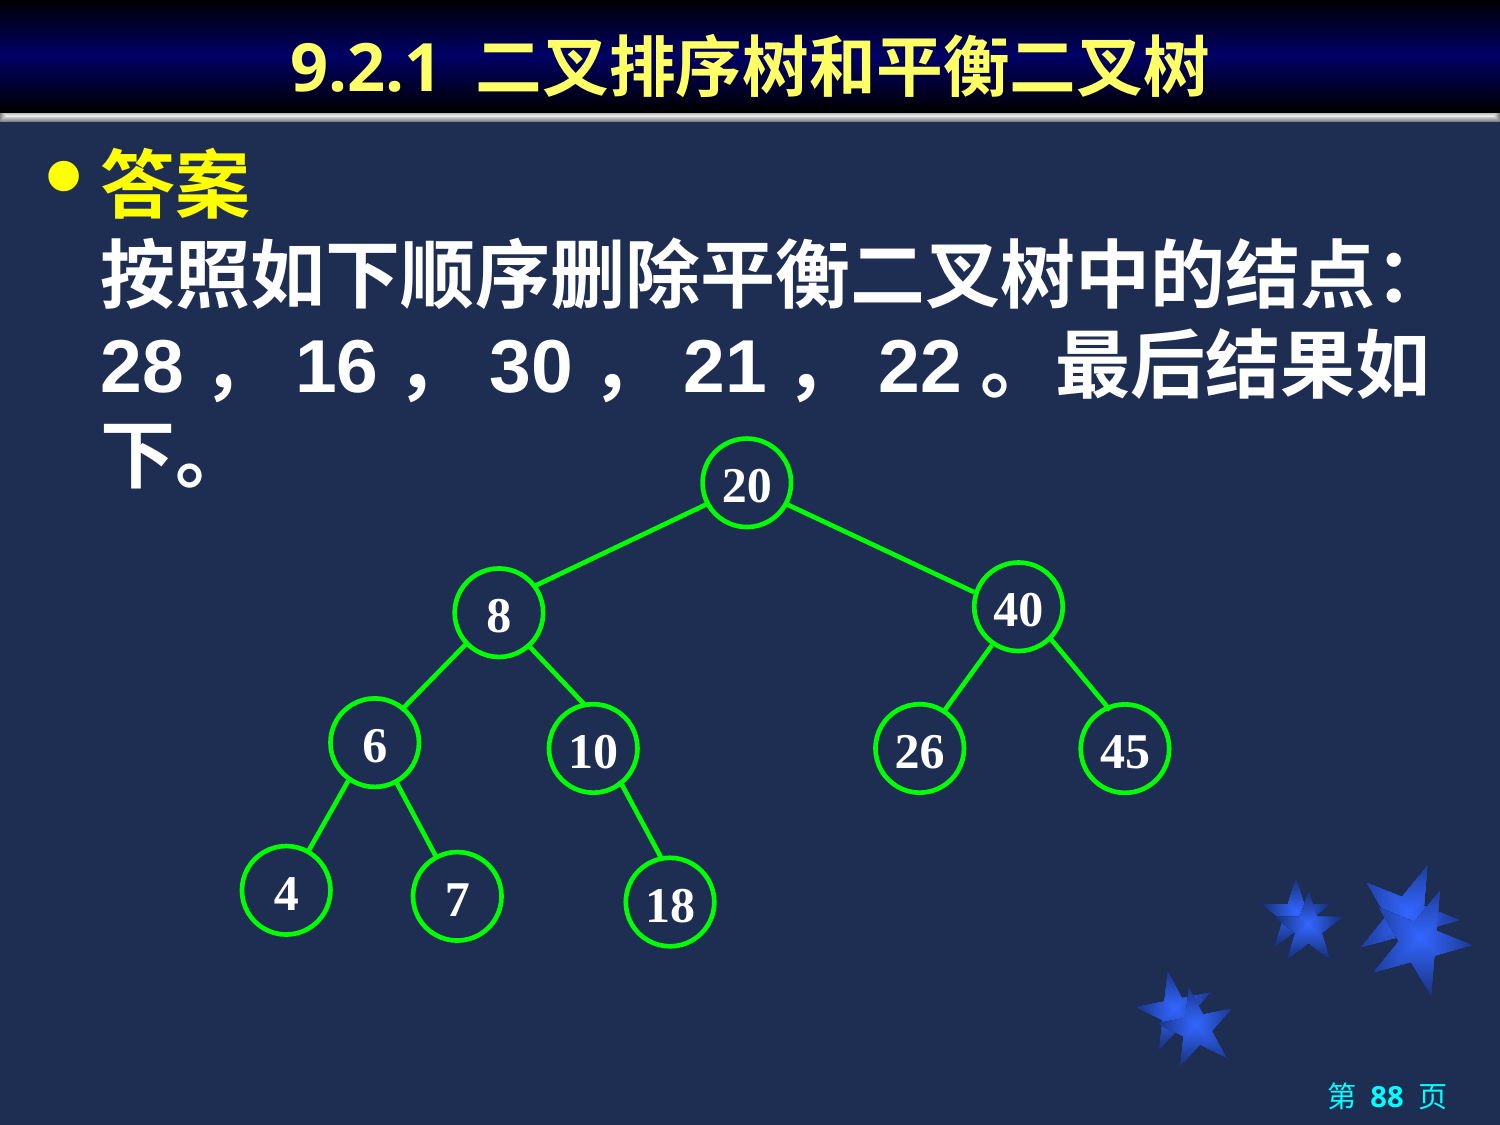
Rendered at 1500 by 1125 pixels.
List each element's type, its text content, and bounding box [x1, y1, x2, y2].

slide_number 第 88 页 [1067, 1070, 1463, 1125]
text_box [241, 438, 1170, 947]
title 9.2.1 二叉排序树和平衡二叉树 [0, 0, 1500, 113]
list 答案 按照如下顺序删除平衡二叉树中的结点：28，16，30，21，22。最后结果如下。 [29, 129, 1489, 419]
